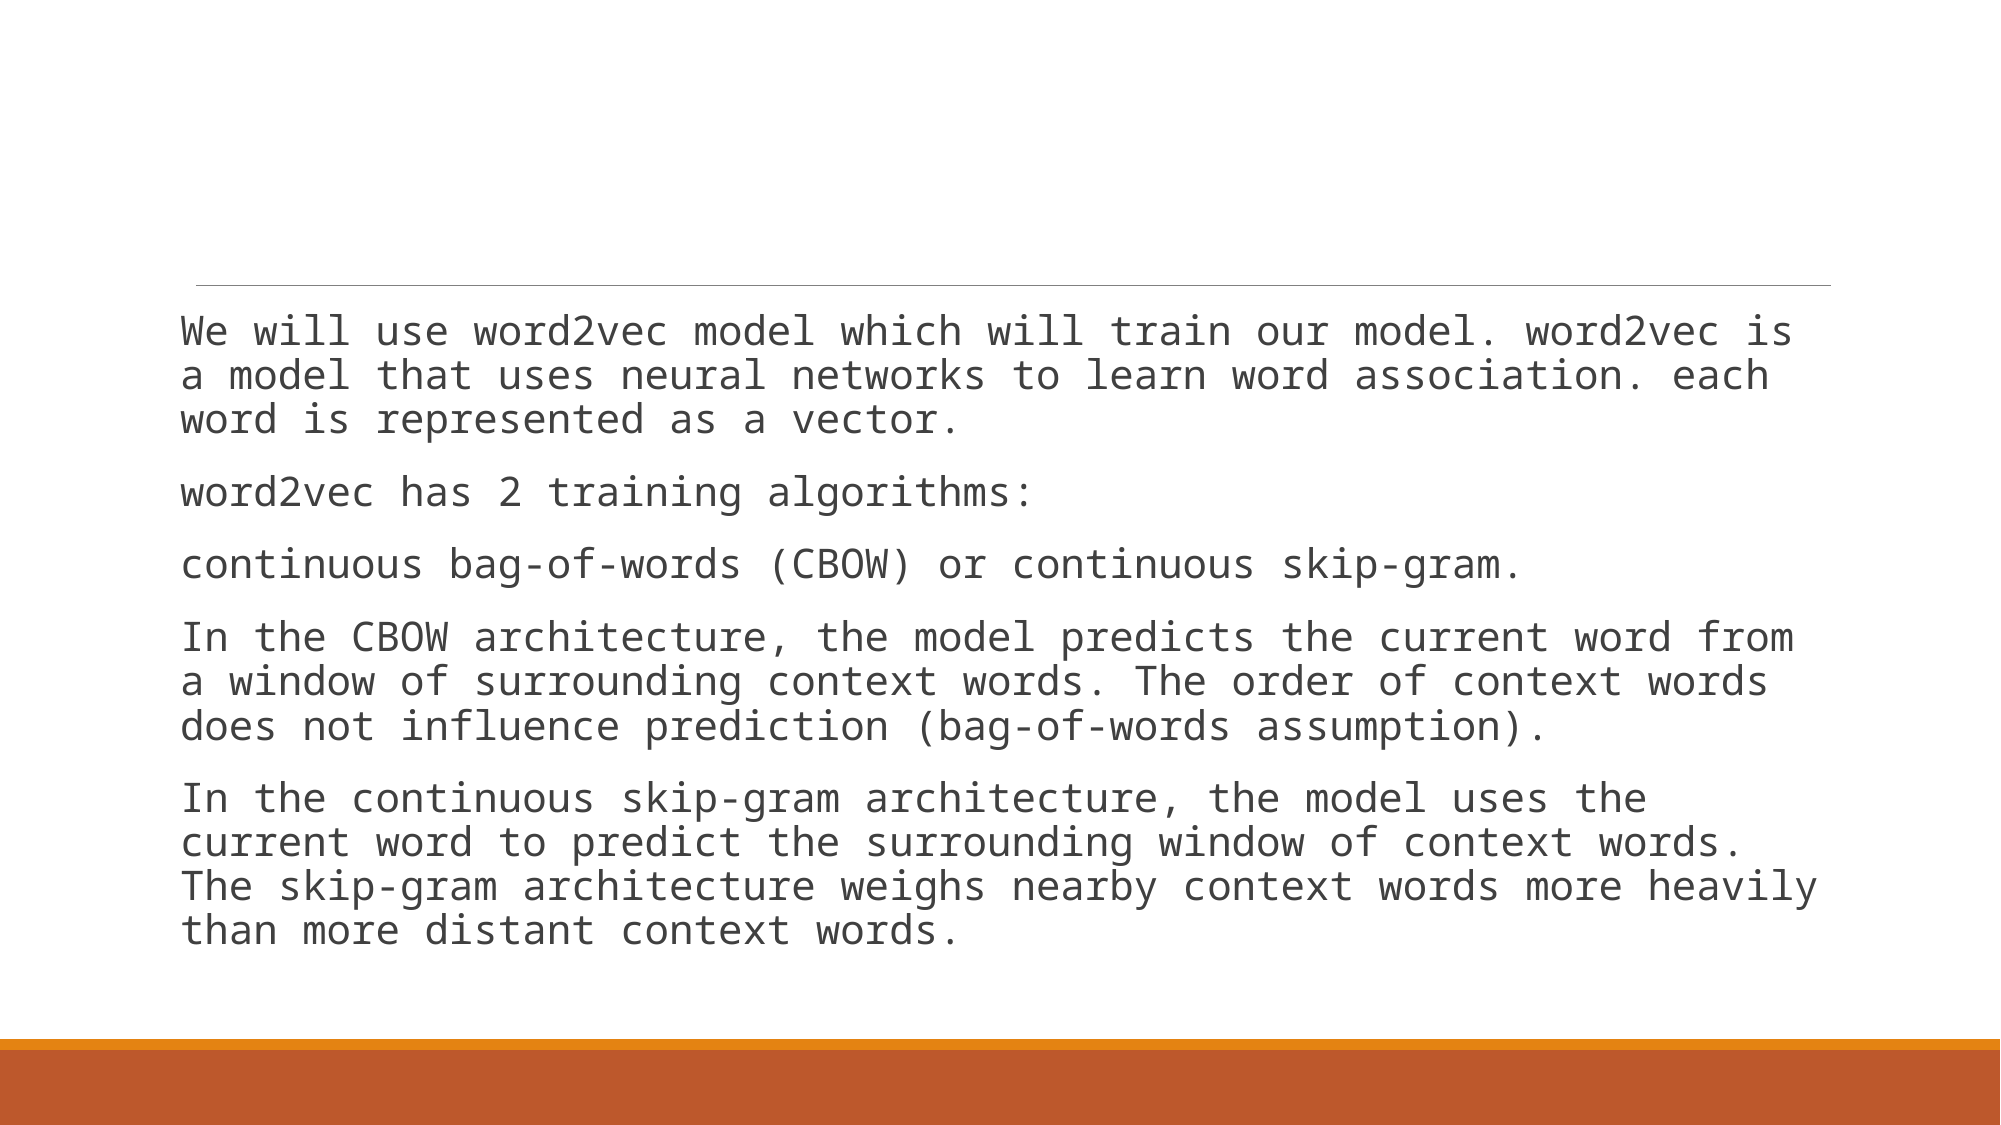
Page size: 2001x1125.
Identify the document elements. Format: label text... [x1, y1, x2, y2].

list We will use word2vec model which will train our model. word2vec is a model that uses neural networks to learn word association. each word is represented as a vector. word2vec has 2 training algorithms: continuous bag-of-words (CBOW) or continuous skip-gram. In the CBOW architecture, the model predicts the current word from a window of surrounding context words. The order of context words does not influence prediction (bag-of-words assumption). In the continuous skip-gram architecture, the model uses the current word to predict the surrounding window of context words. The skip-gram architecture weighs nearby context words more heavily than more distant context words. [180, 302, 1830, 963]
